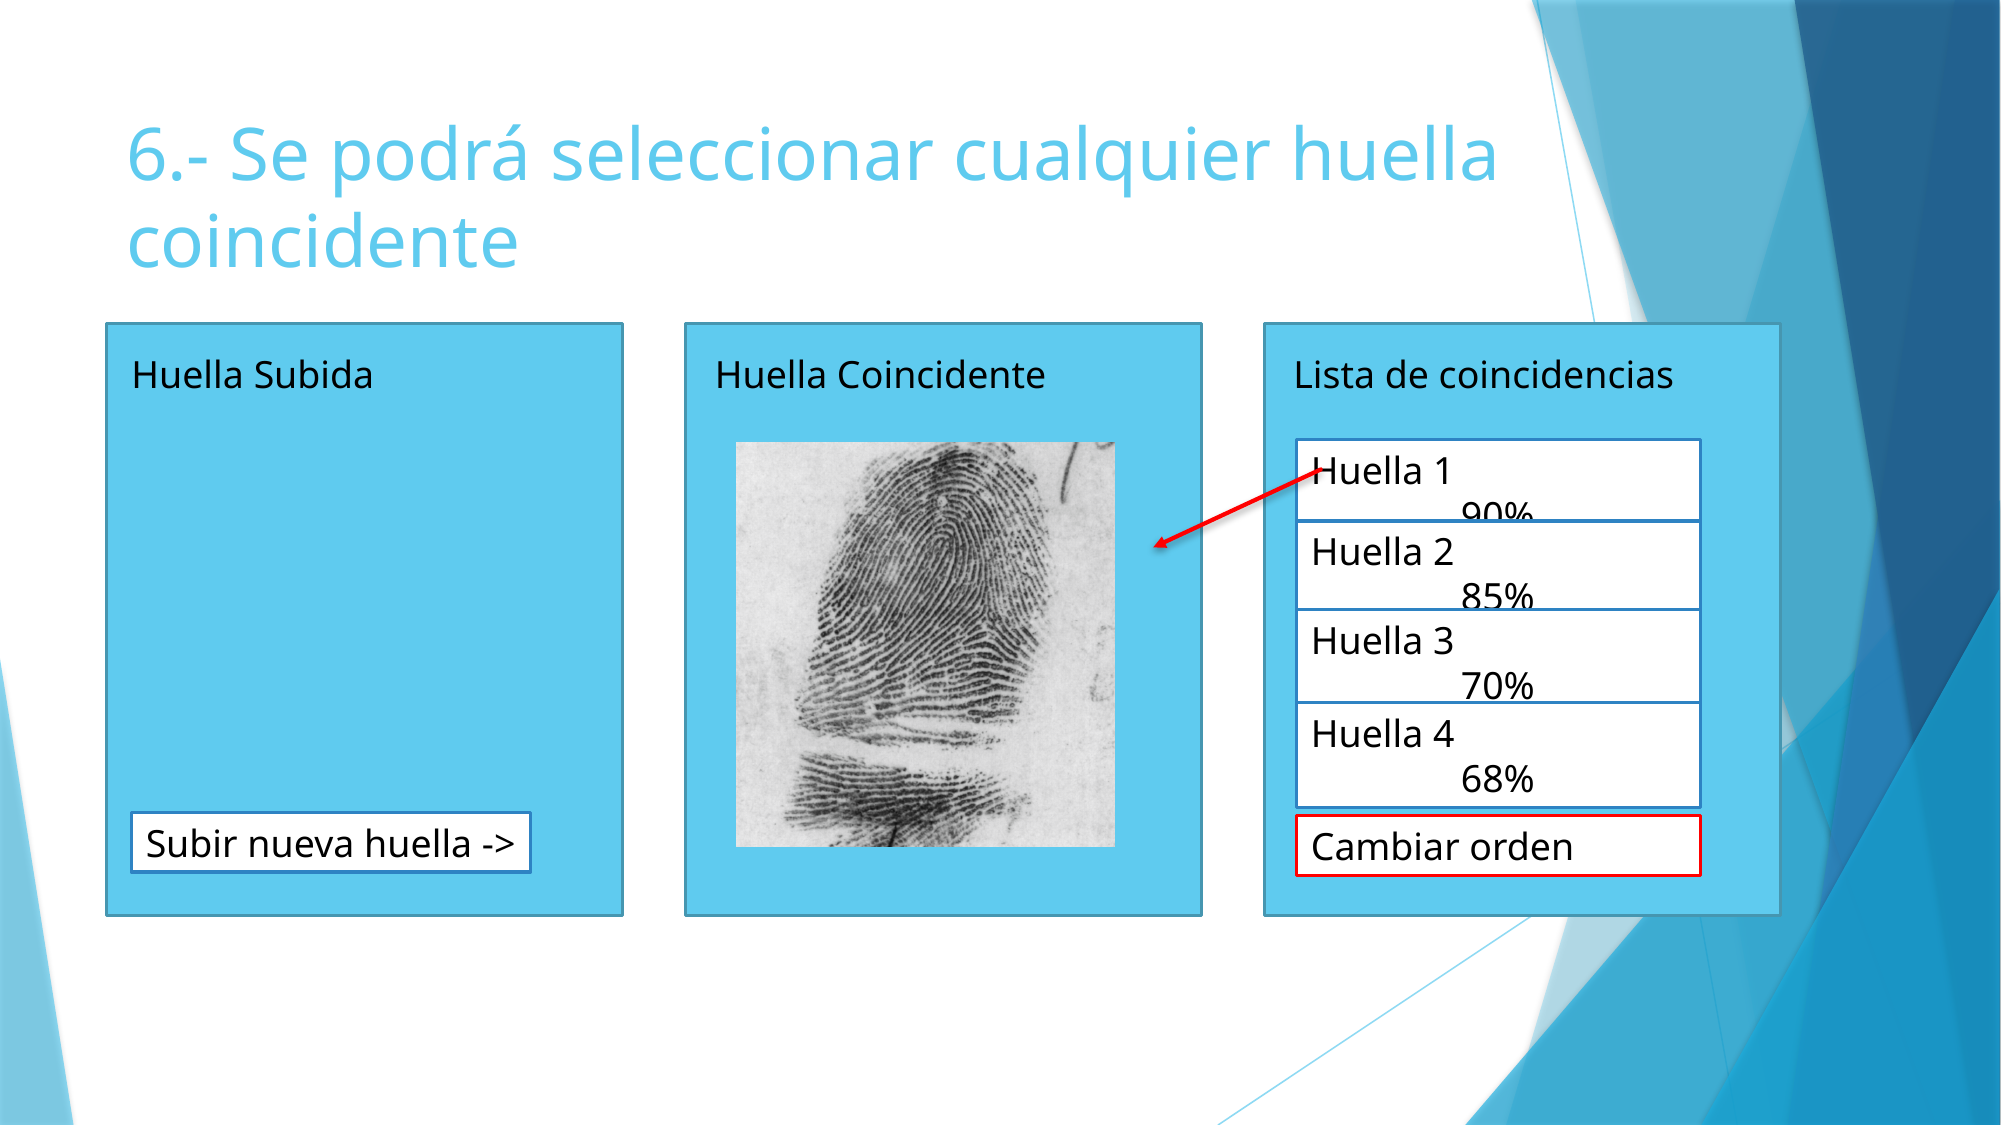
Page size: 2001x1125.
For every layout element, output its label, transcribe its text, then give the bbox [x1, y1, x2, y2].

text_box Huella 4 68% [1295, 701, 1702, 809]
text_box [1263, 322, 1782, 917]
text_box Huella 3 70% [1295, 608, 1702, 701]
text_box [105, 322, 624, 917]
text_box [684, 322, 1203, 917]
text_box Lista de coincidencias [1278, 343, 1690, 404]
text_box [1152, 468, 1322, 548]
title 6.- Se podrá seleccionar cualquier huella coincidente [111, 99, 1747, 291]
text_box Huella 2 85% [1295, 519, 1702, 608]
text_box Cambiar orden [1295, 814, 1702, 877]
text_box Huella Coincidente [700, 343, 1062, 404]
text_box Huella 1 90% [1295, 438, 1702, 519]
text_box Subir nueva huella -> [130, 811, 532, 874]
picture [735, 441, 1116, 847]
text_box Huella Subida [116, 343, 390, 404]
